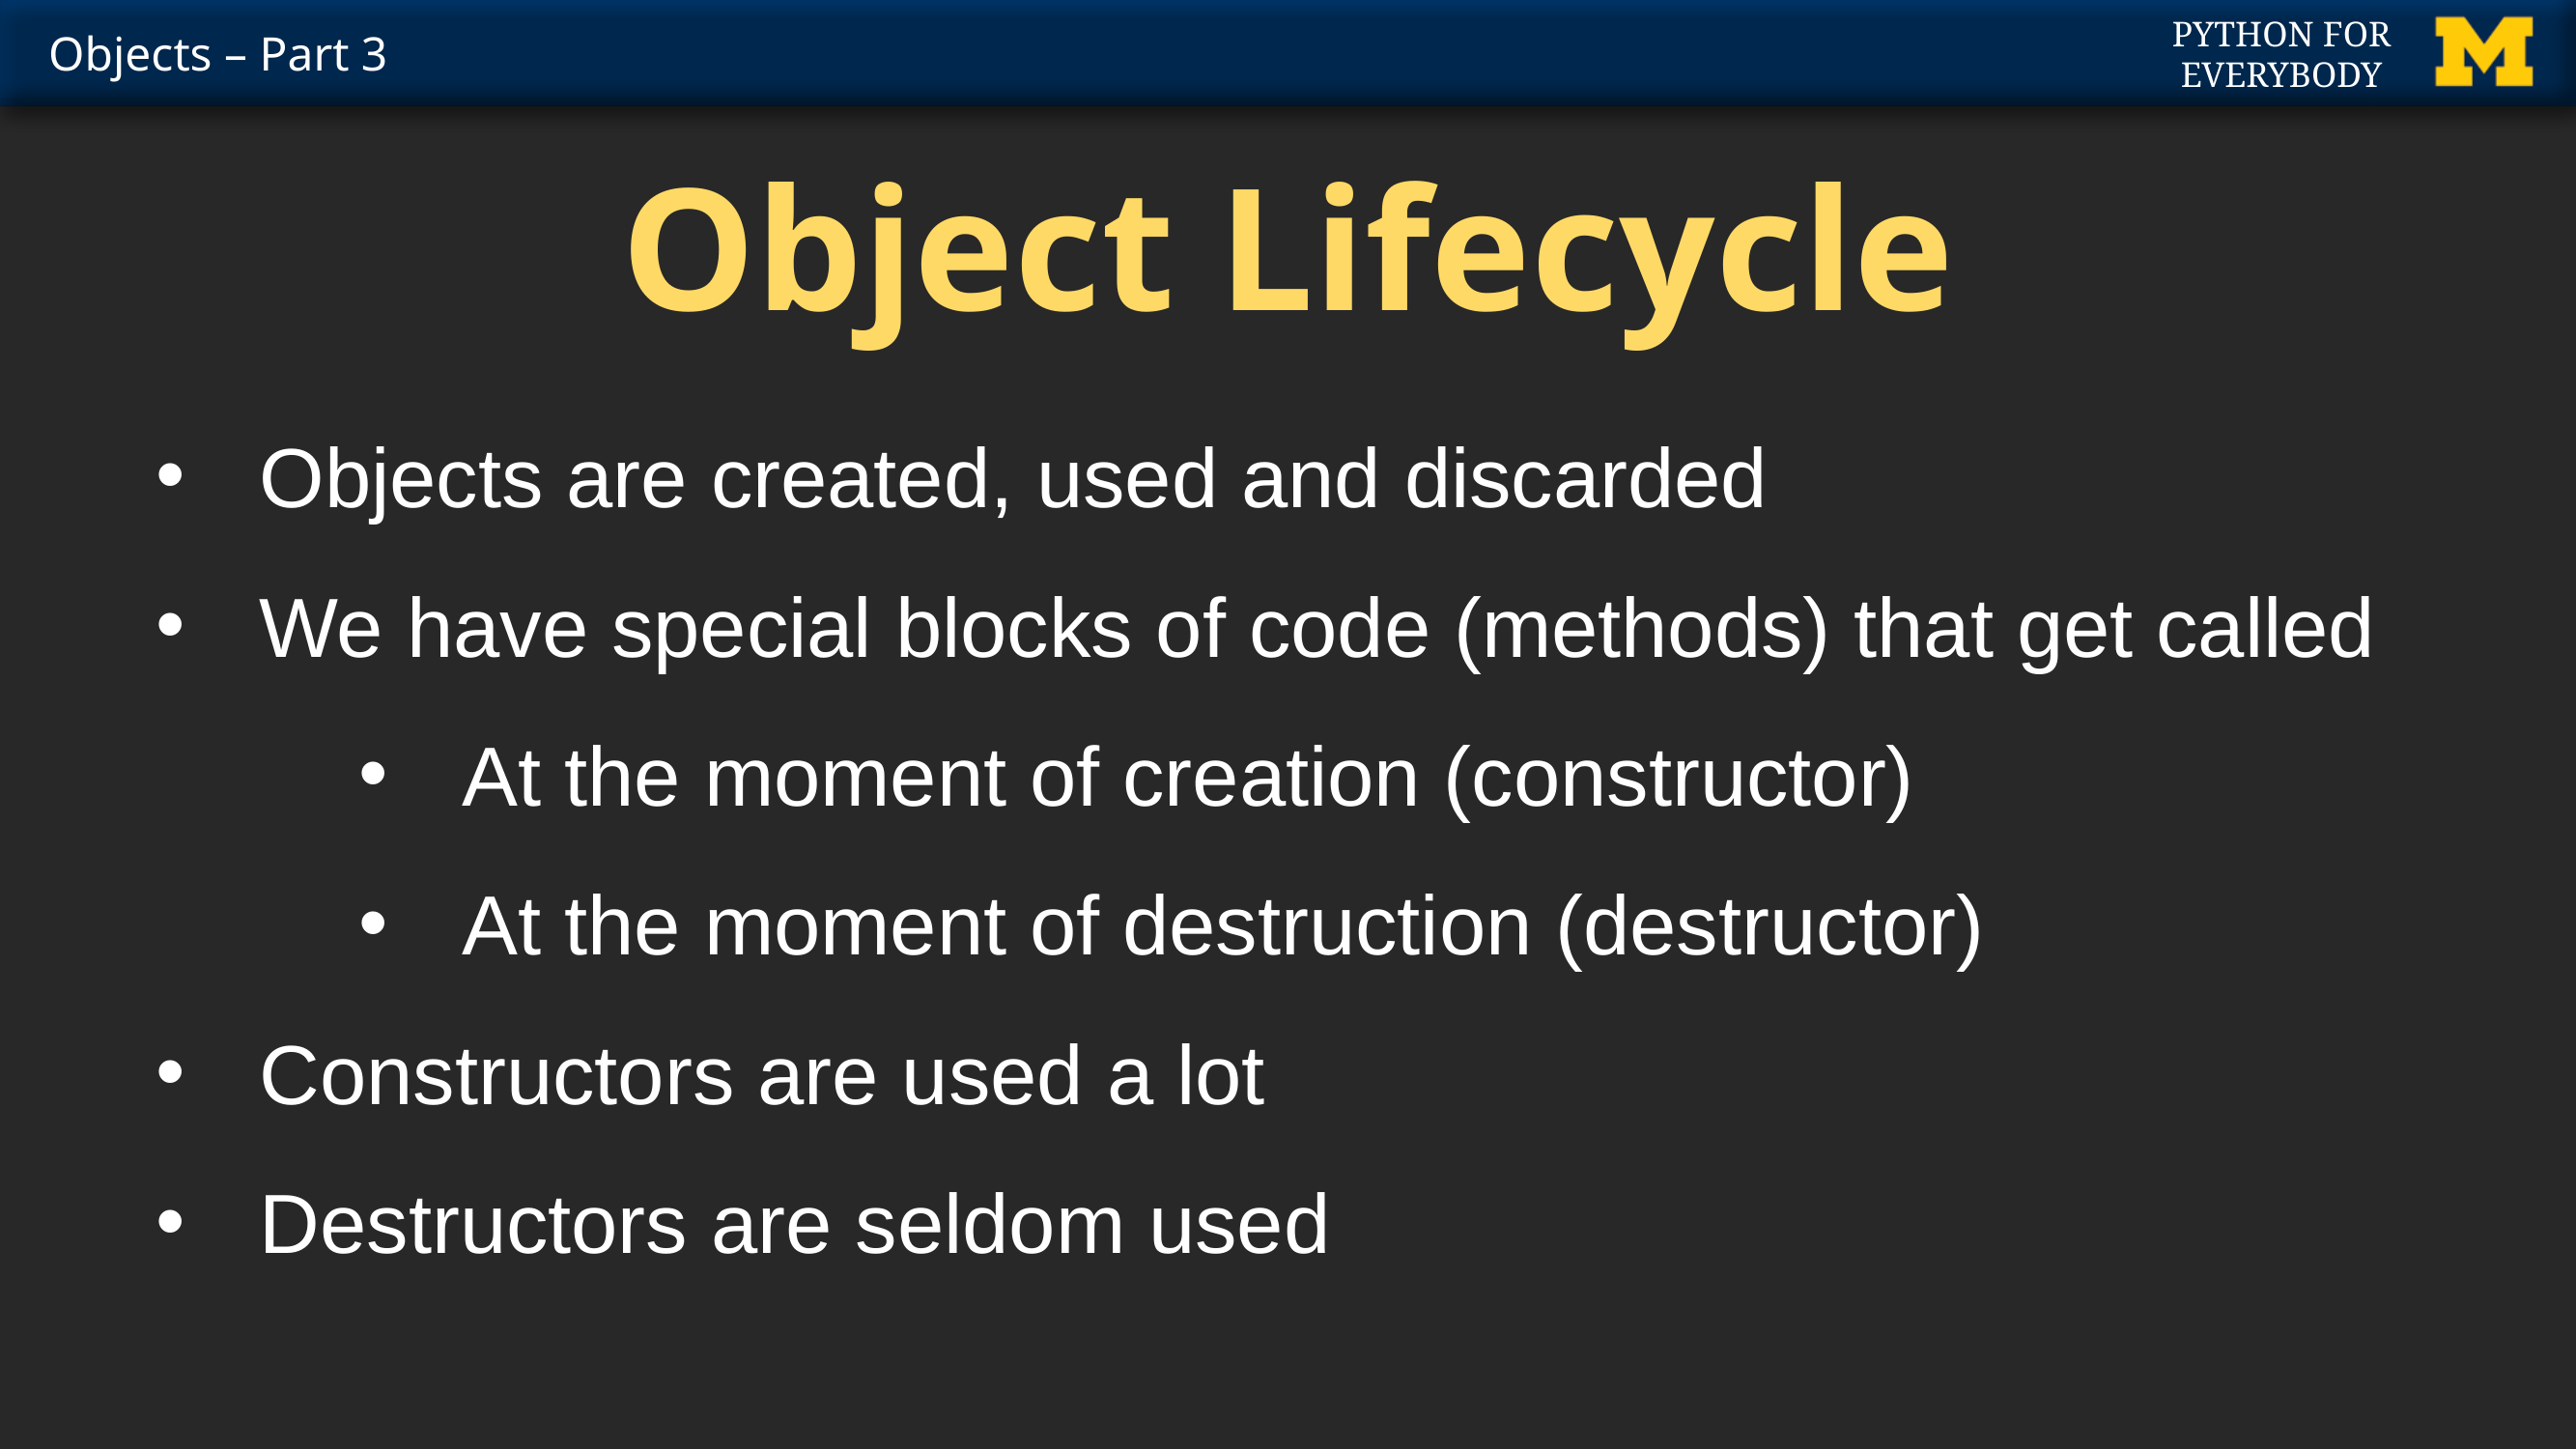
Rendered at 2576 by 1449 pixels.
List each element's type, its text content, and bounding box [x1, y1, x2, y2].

picture [0, 0, 2576, 1449]
title Object Lifecycle [99, 143, 2477, 342]
list Objects are created, used and discarded We have special blocks of code (methods) that get called At the moment of creation (constructor) At the moment of destruction (destructor) Constructors are used a lot Destructors are seldom used [128, 379, 2448, 1315]
